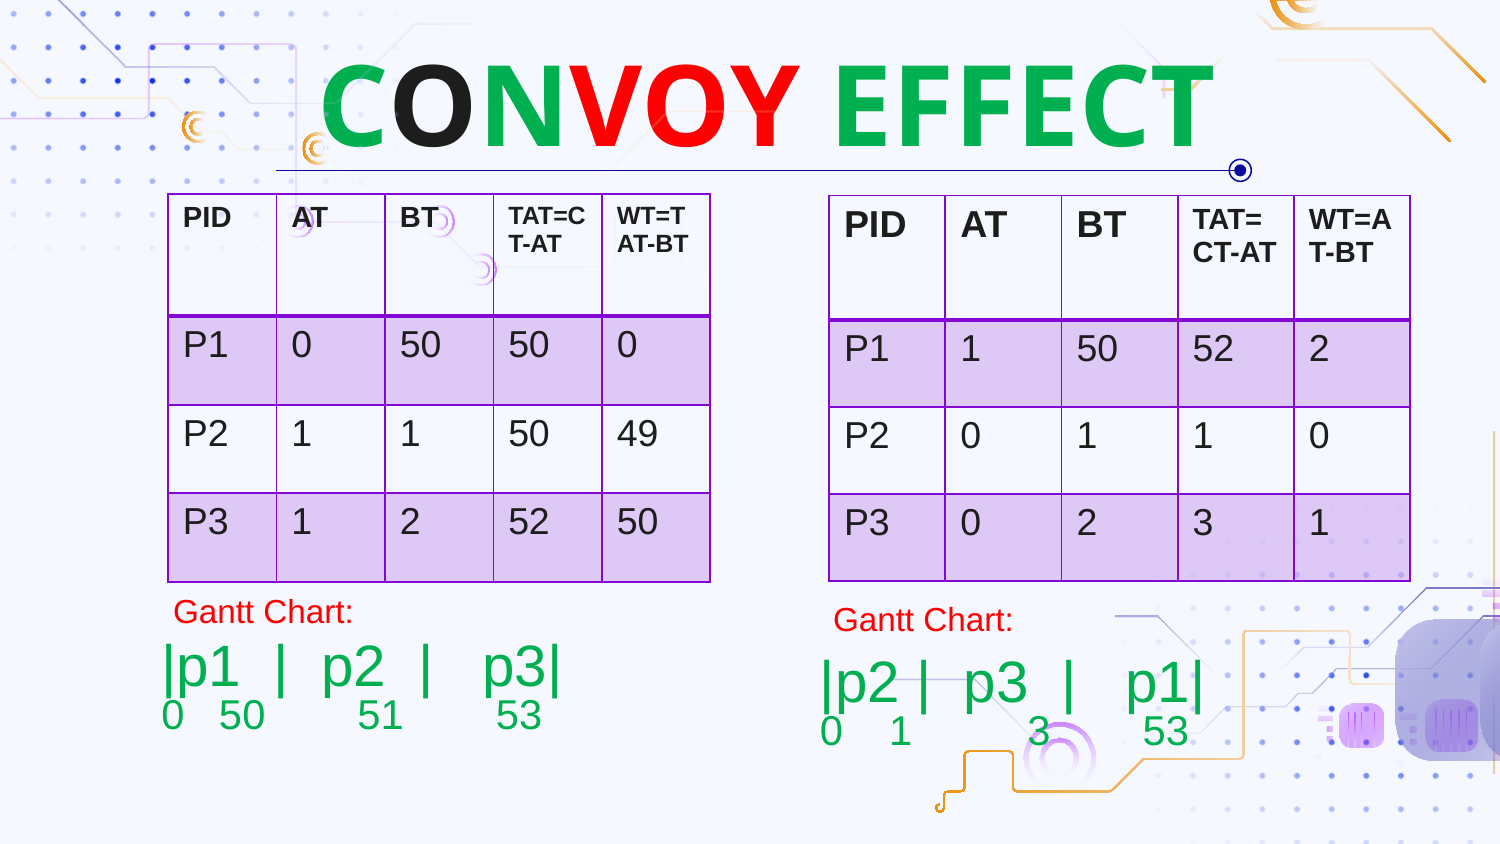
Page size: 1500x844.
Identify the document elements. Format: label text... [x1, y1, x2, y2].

table_header TAT=CT-AT [1179, 196, 1293, 277]
table_cell P1 [830, 322, 842, 406]
text_box |p1 | p2 | p3| 0 50 51 53 [146, 647, 771, 747]
table_header WT=AT-BT [1295, 196, 1409, 277]
title CONVOY EFFECT [787, 39, 1500, 189]
text_box |p2 | p3 | p1| 0 1 3 53 [805, 648, 842, 763]
table_header PID [830, 196, 944, 318]
table_header BT [1062, 196, 1177, 277]
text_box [0, 0, 784, 639]
table_cell P2 [830, 408, 842, 493]
table_header AT [946, 196, 1061, 277]
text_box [275, 159, 1252, 182]
text_box Gantt Chart: [818, 597, 842, 647]
table_cell P3 [830, 495, 842, 580]
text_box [847, 278, 1500, 844]
